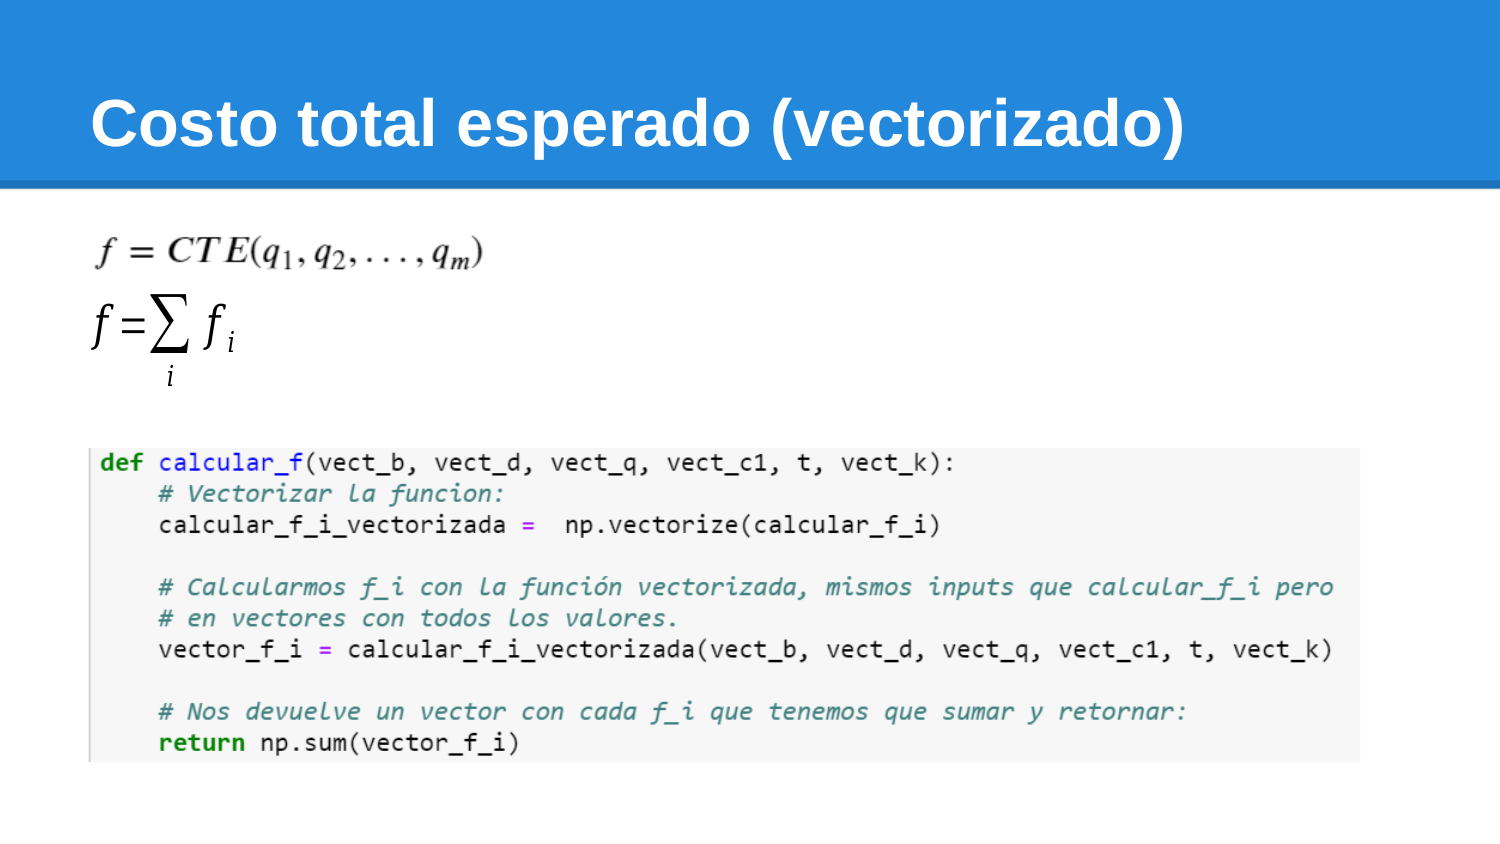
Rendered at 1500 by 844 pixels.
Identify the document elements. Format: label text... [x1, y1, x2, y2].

title Costo total esperado (vectorizado) [75, 33, 1425, 175]
picture [74, 213, 507, 294]
picture [88, 448, 1361, 762]
